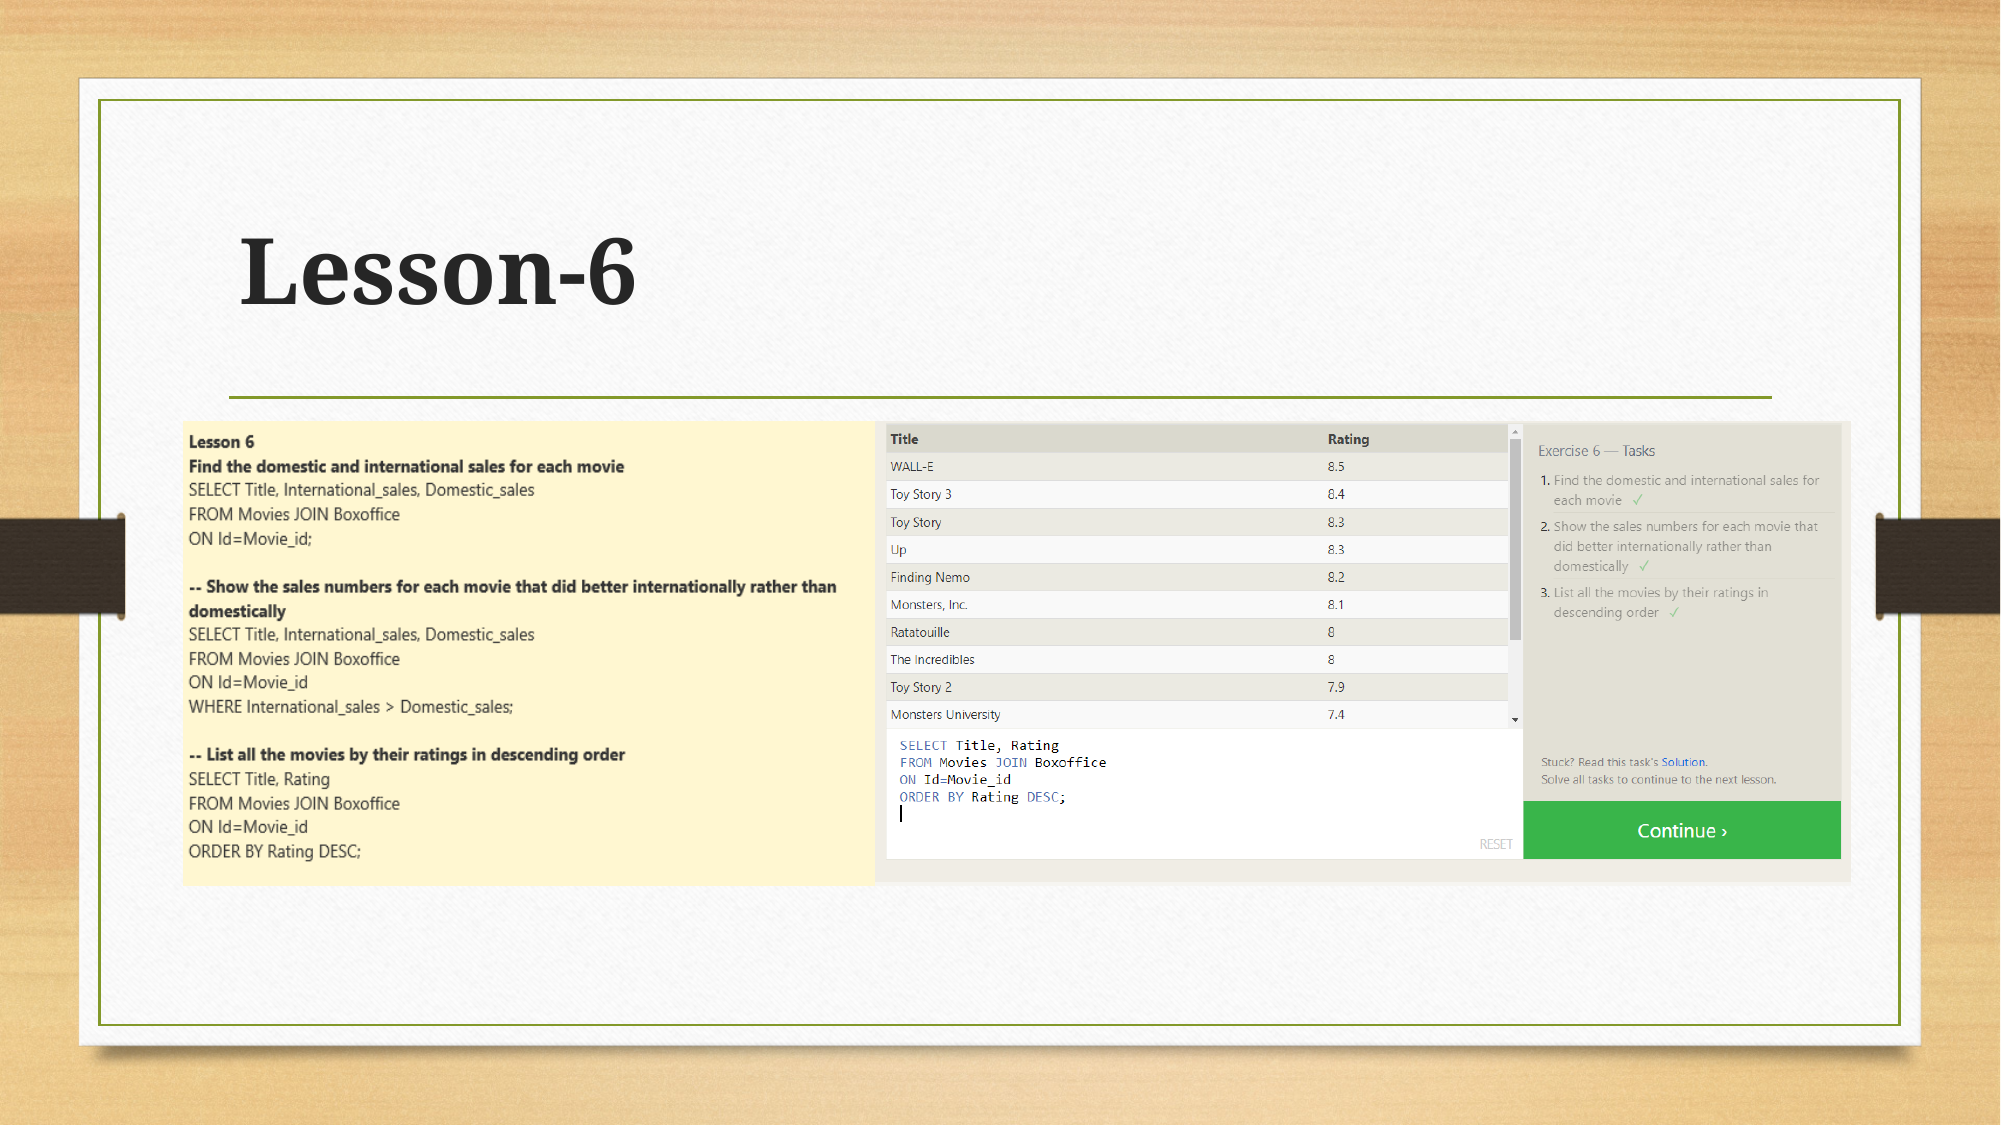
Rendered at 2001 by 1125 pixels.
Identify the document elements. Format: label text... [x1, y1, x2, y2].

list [183, 421, 875, 886]
picture [0, 0, 2001, 1125]
title Lesson-6 [212, 161, 666, 375]
